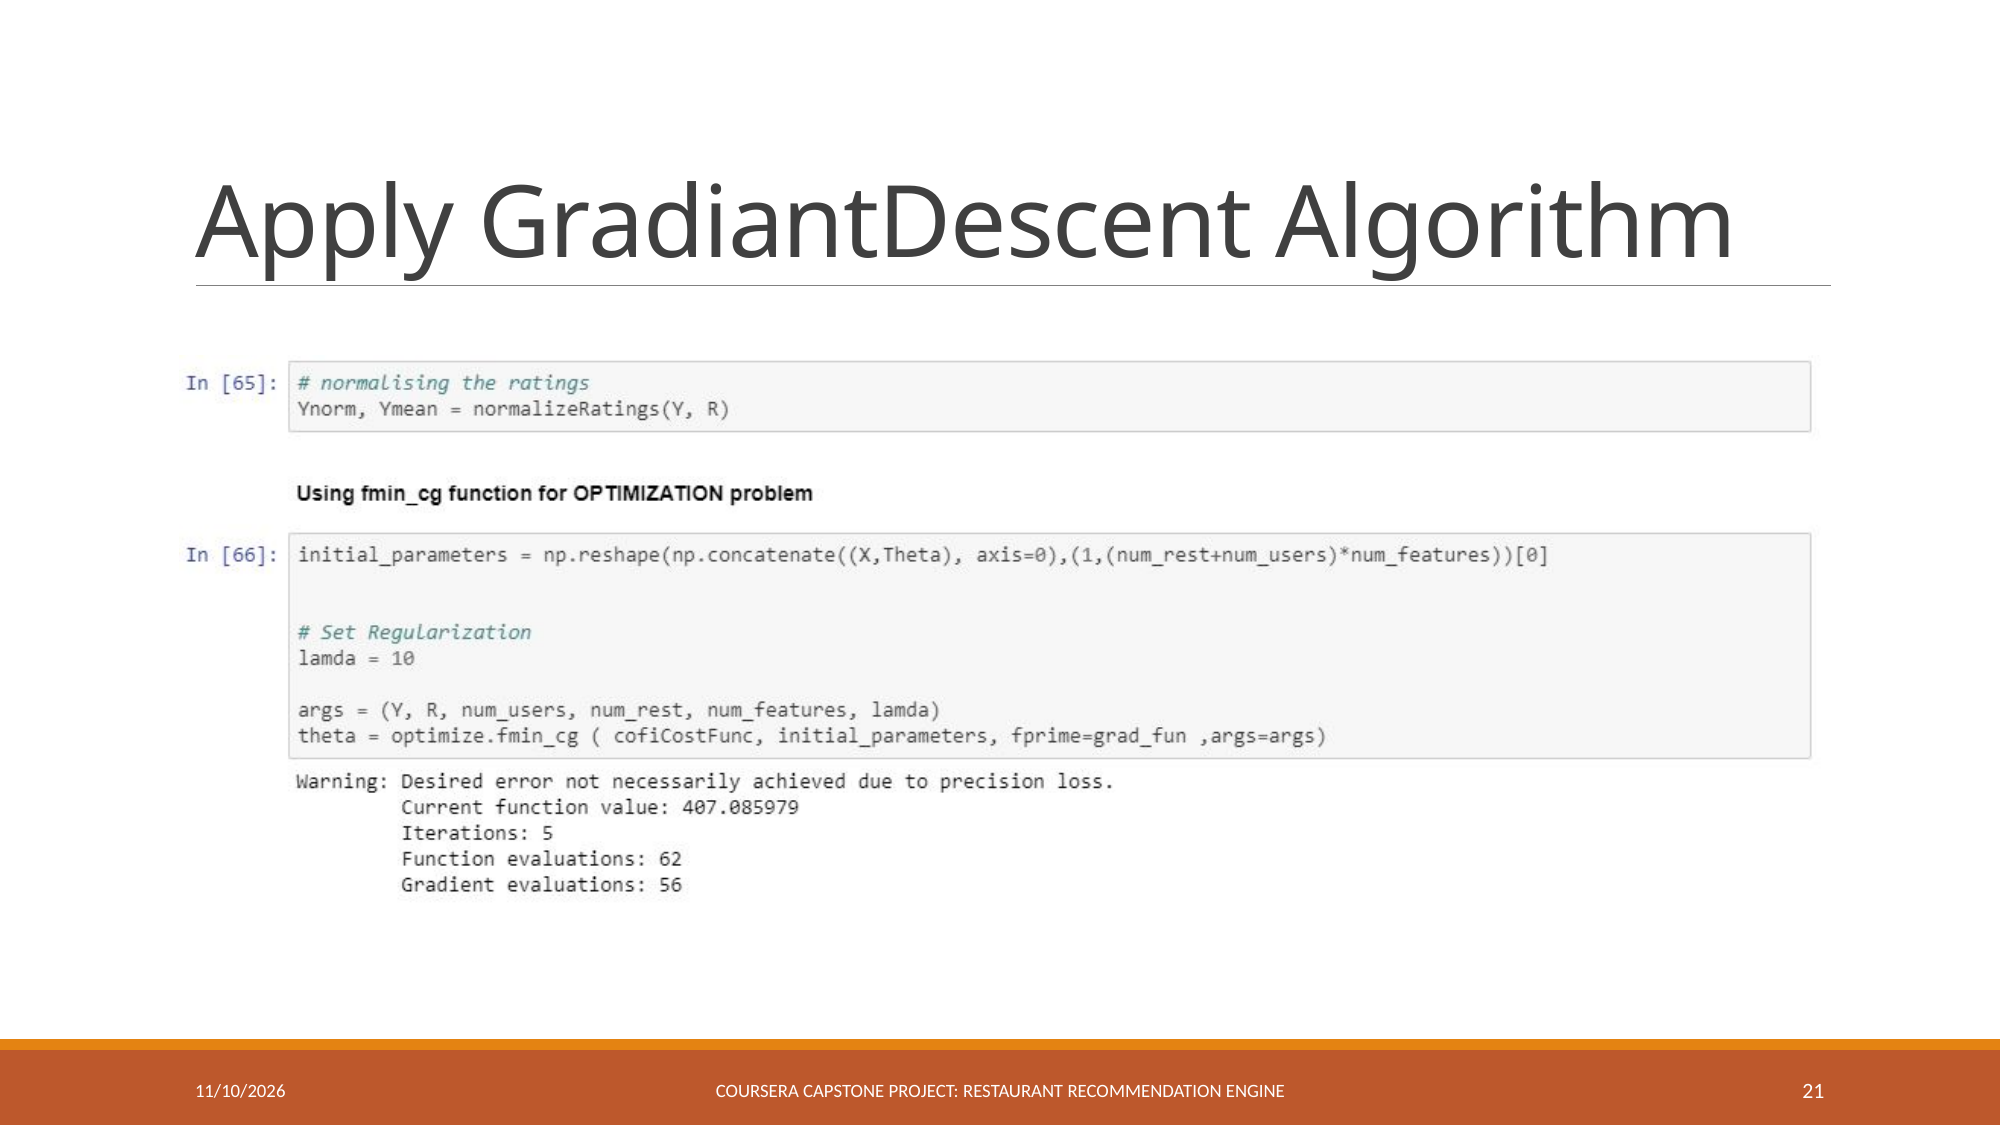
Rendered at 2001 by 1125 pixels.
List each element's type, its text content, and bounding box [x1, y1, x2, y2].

slide_number 21 [1624, 1059, 1840, 1120]
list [179, 354, 1831, 911]
title Apply GradiantDescent Algorithm [180, 47, 1830, 285]
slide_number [180, 1059, 586, 1120]
footer Coursera Capstone Project: Restaurant Recommendation Engine [604, 1059, 1396, 1120]
